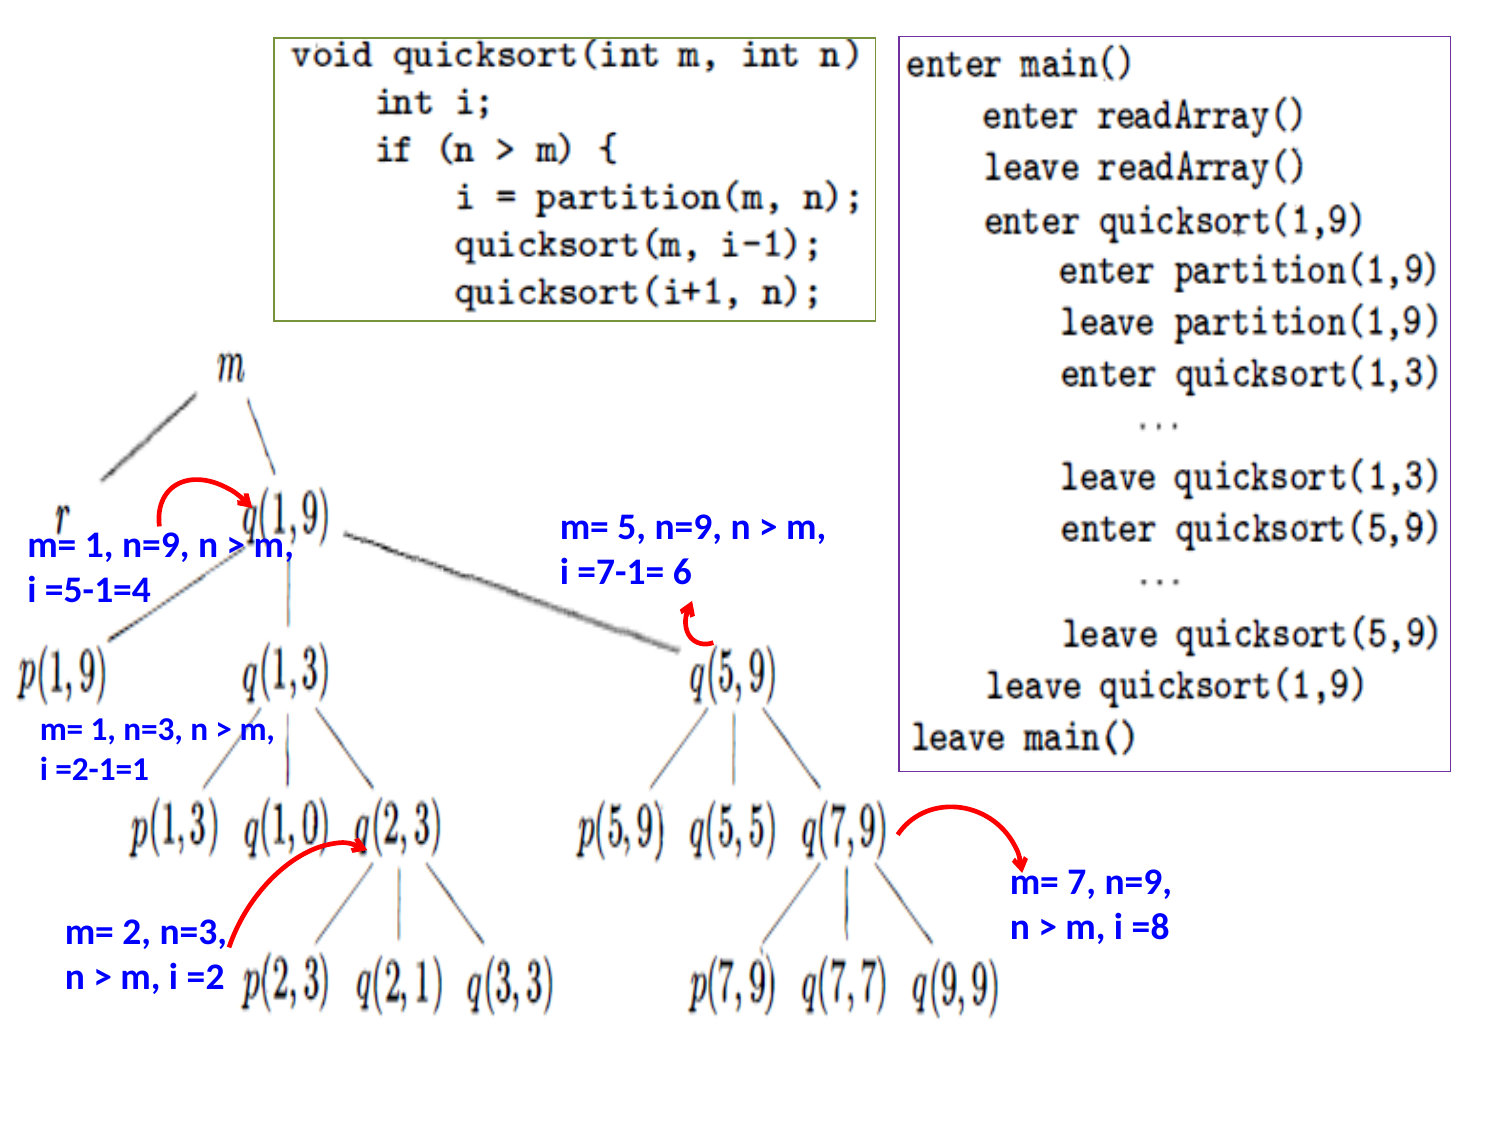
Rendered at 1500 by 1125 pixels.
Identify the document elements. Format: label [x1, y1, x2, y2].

picture [274, 38, 876, 321]
text_box [0, 324, 1271, 1058]
picture [899, 37, 1451, 772]
